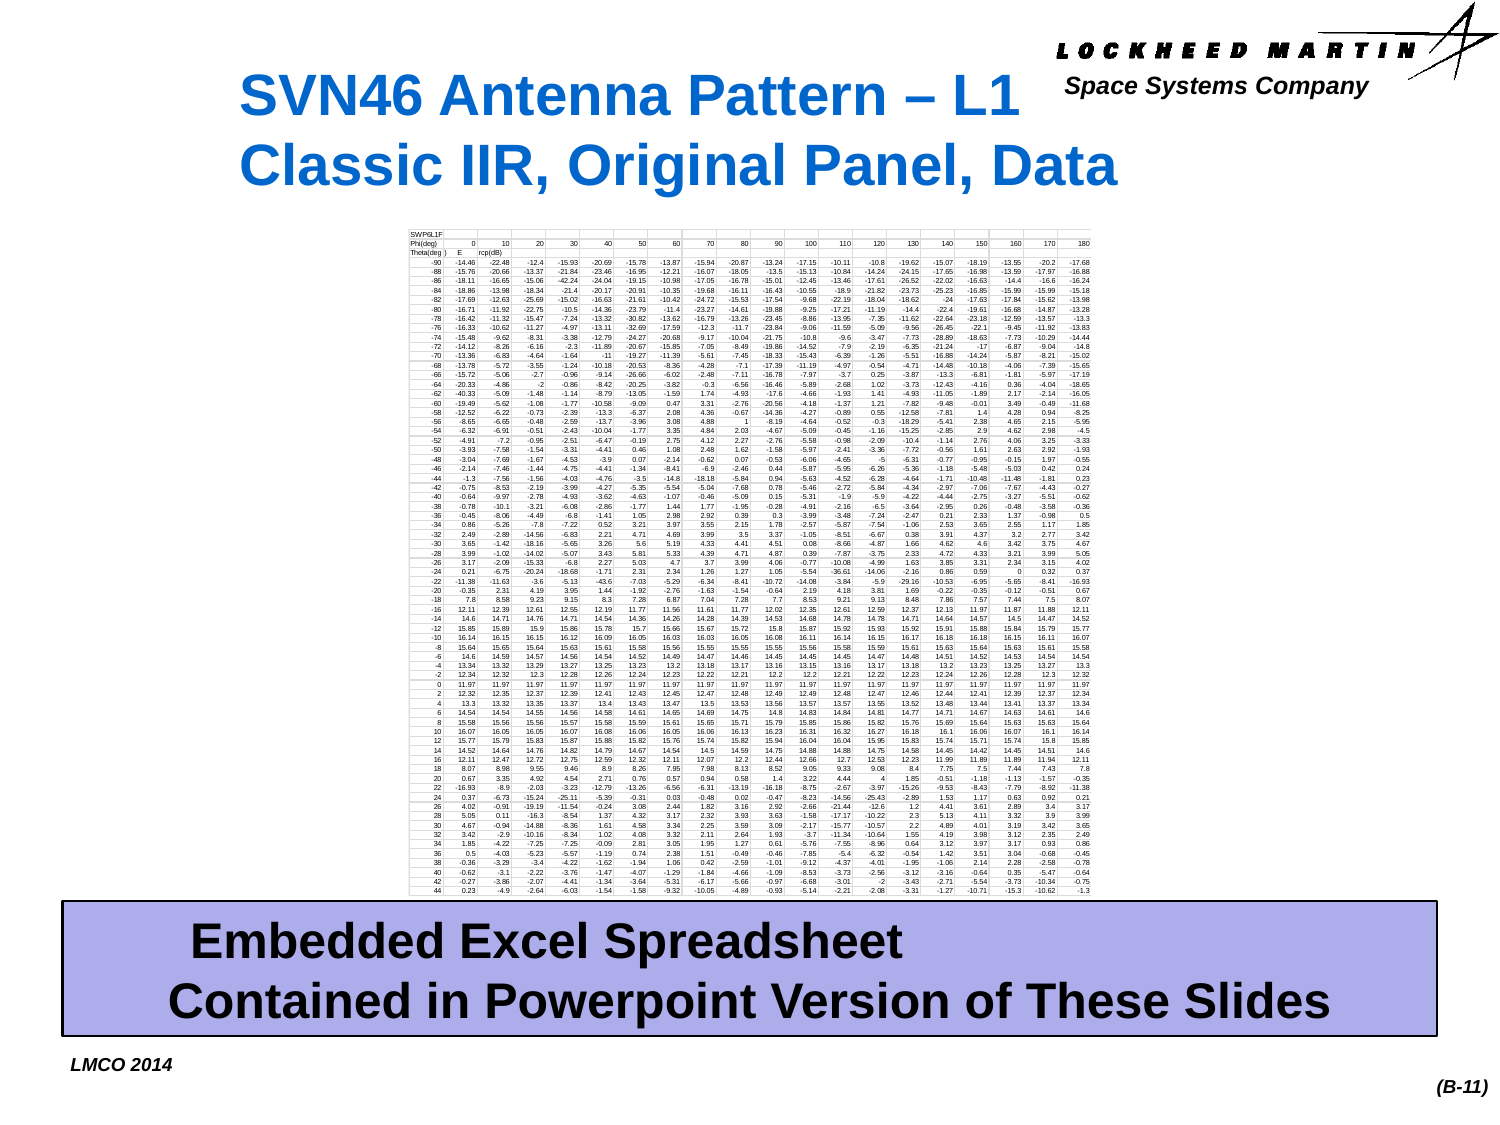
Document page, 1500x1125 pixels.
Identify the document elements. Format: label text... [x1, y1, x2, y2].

picture [1315, 83, 1321, 92]
text_box Embedded Excel Spreadsheet Contained in Powerpoint Version of These Slides [62, 901, 1438, 1036]
text_box SVN46 Antenna Pattern – L1 Classic IIR, Original Panel, Data [224, 49, 1138, 205]
picture [1050, 0, 1500, 99]
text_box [408, 228, 1092, 897]
